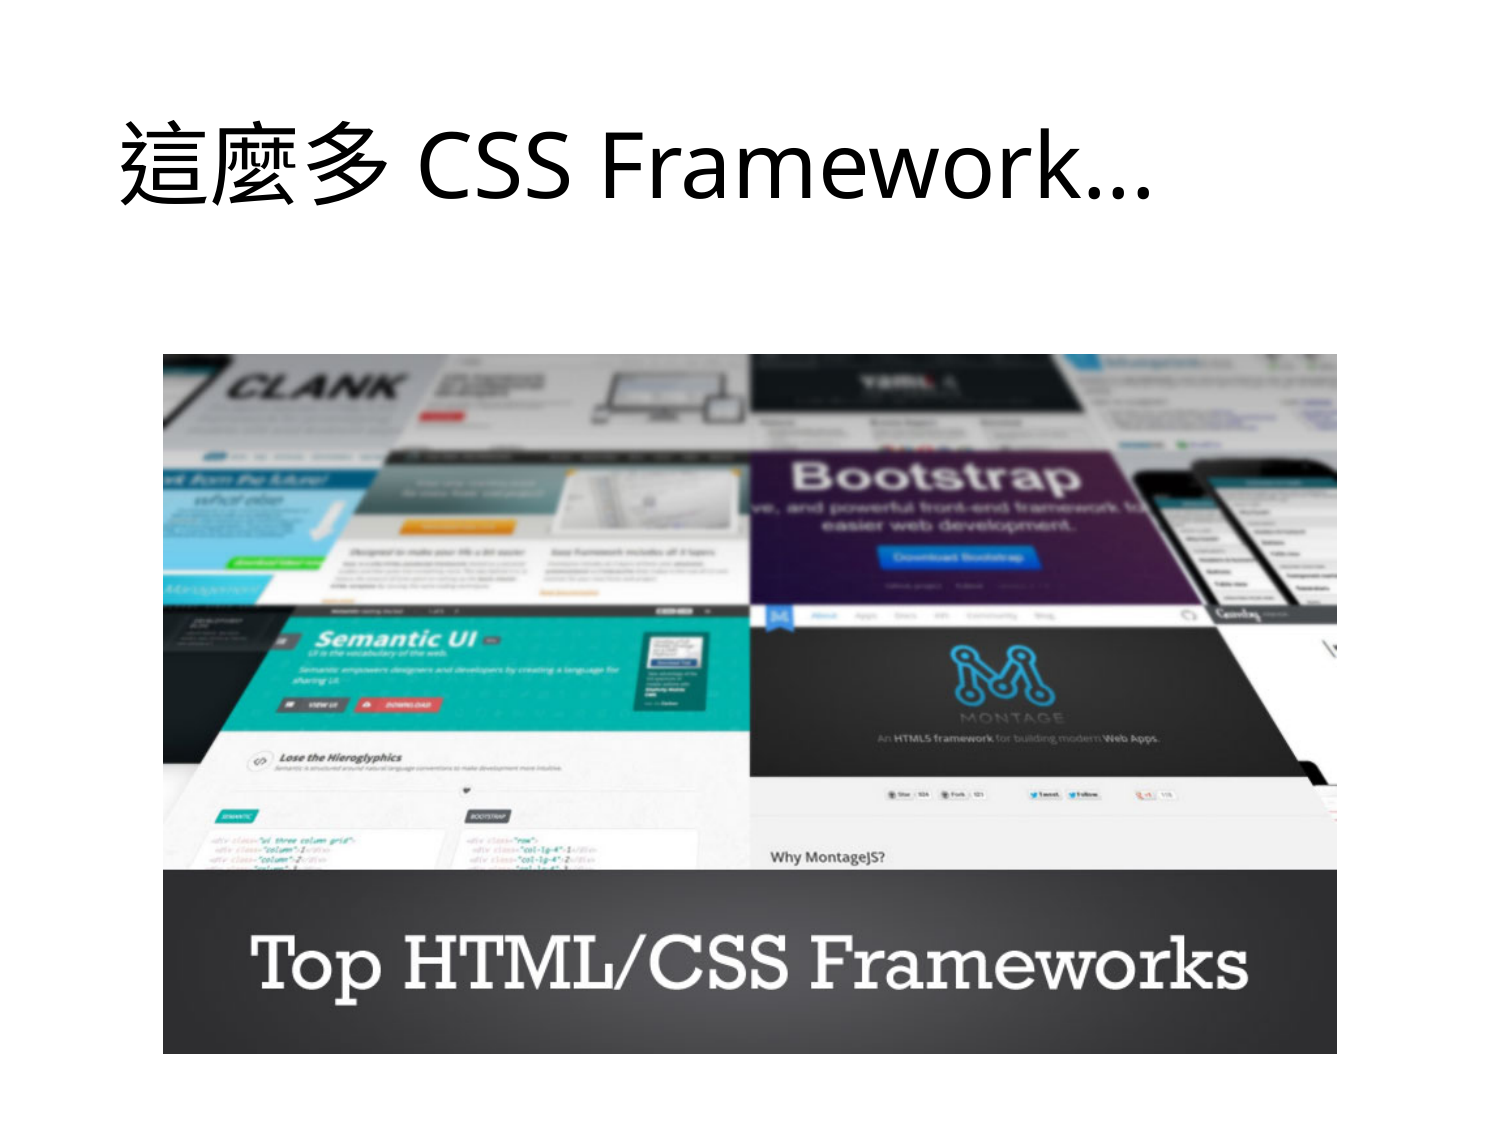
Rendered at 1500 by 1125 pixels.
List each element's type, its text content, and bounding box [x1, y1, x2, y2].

picture [163, 354, 1337, 1054]
title 這麼多CSS Framework... [103, 59, 1397, 278]
